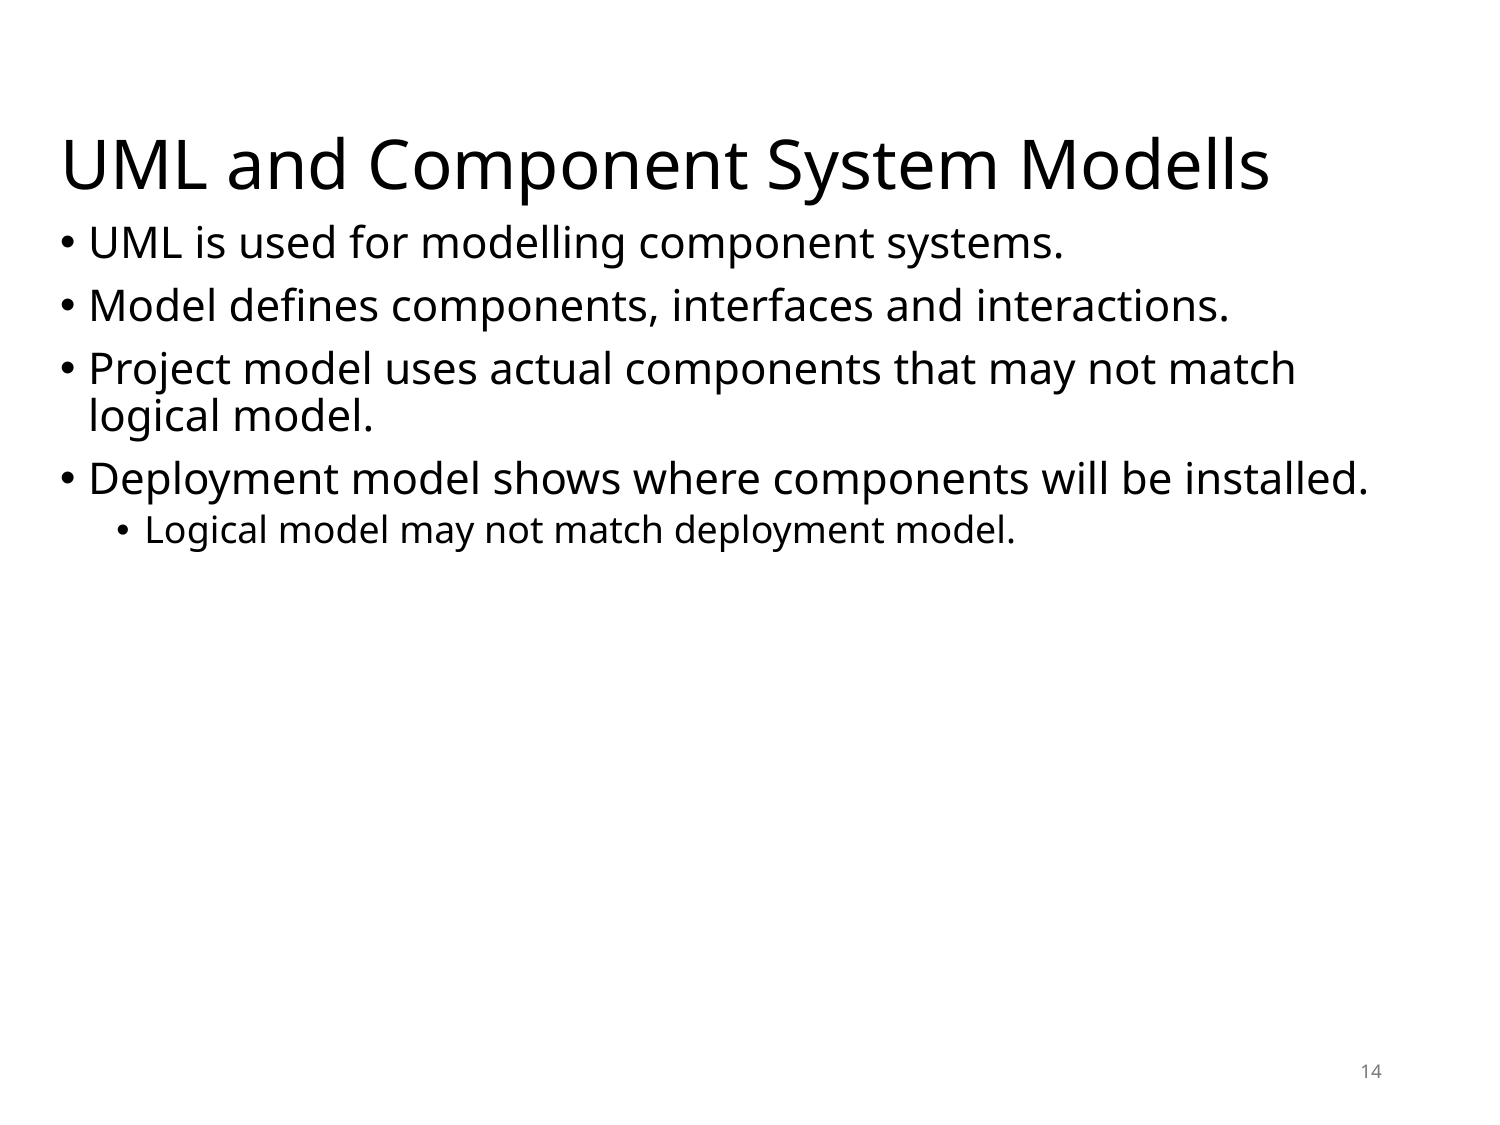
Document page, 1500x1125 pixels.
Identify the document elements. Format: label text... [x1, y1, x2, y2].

title UML and Component System Modells [45, 37, 1455, 213]
slide_number 14 [1059, 1042, 1397, 1103]
list UML is used for modelling component systems. Model defines components, interfaces and interactions. Project model uses actual components that may not match logical model. Deployment model shows where components will be installed. Logical model may not match deployment model. [45, 213, 1455, 1023]
